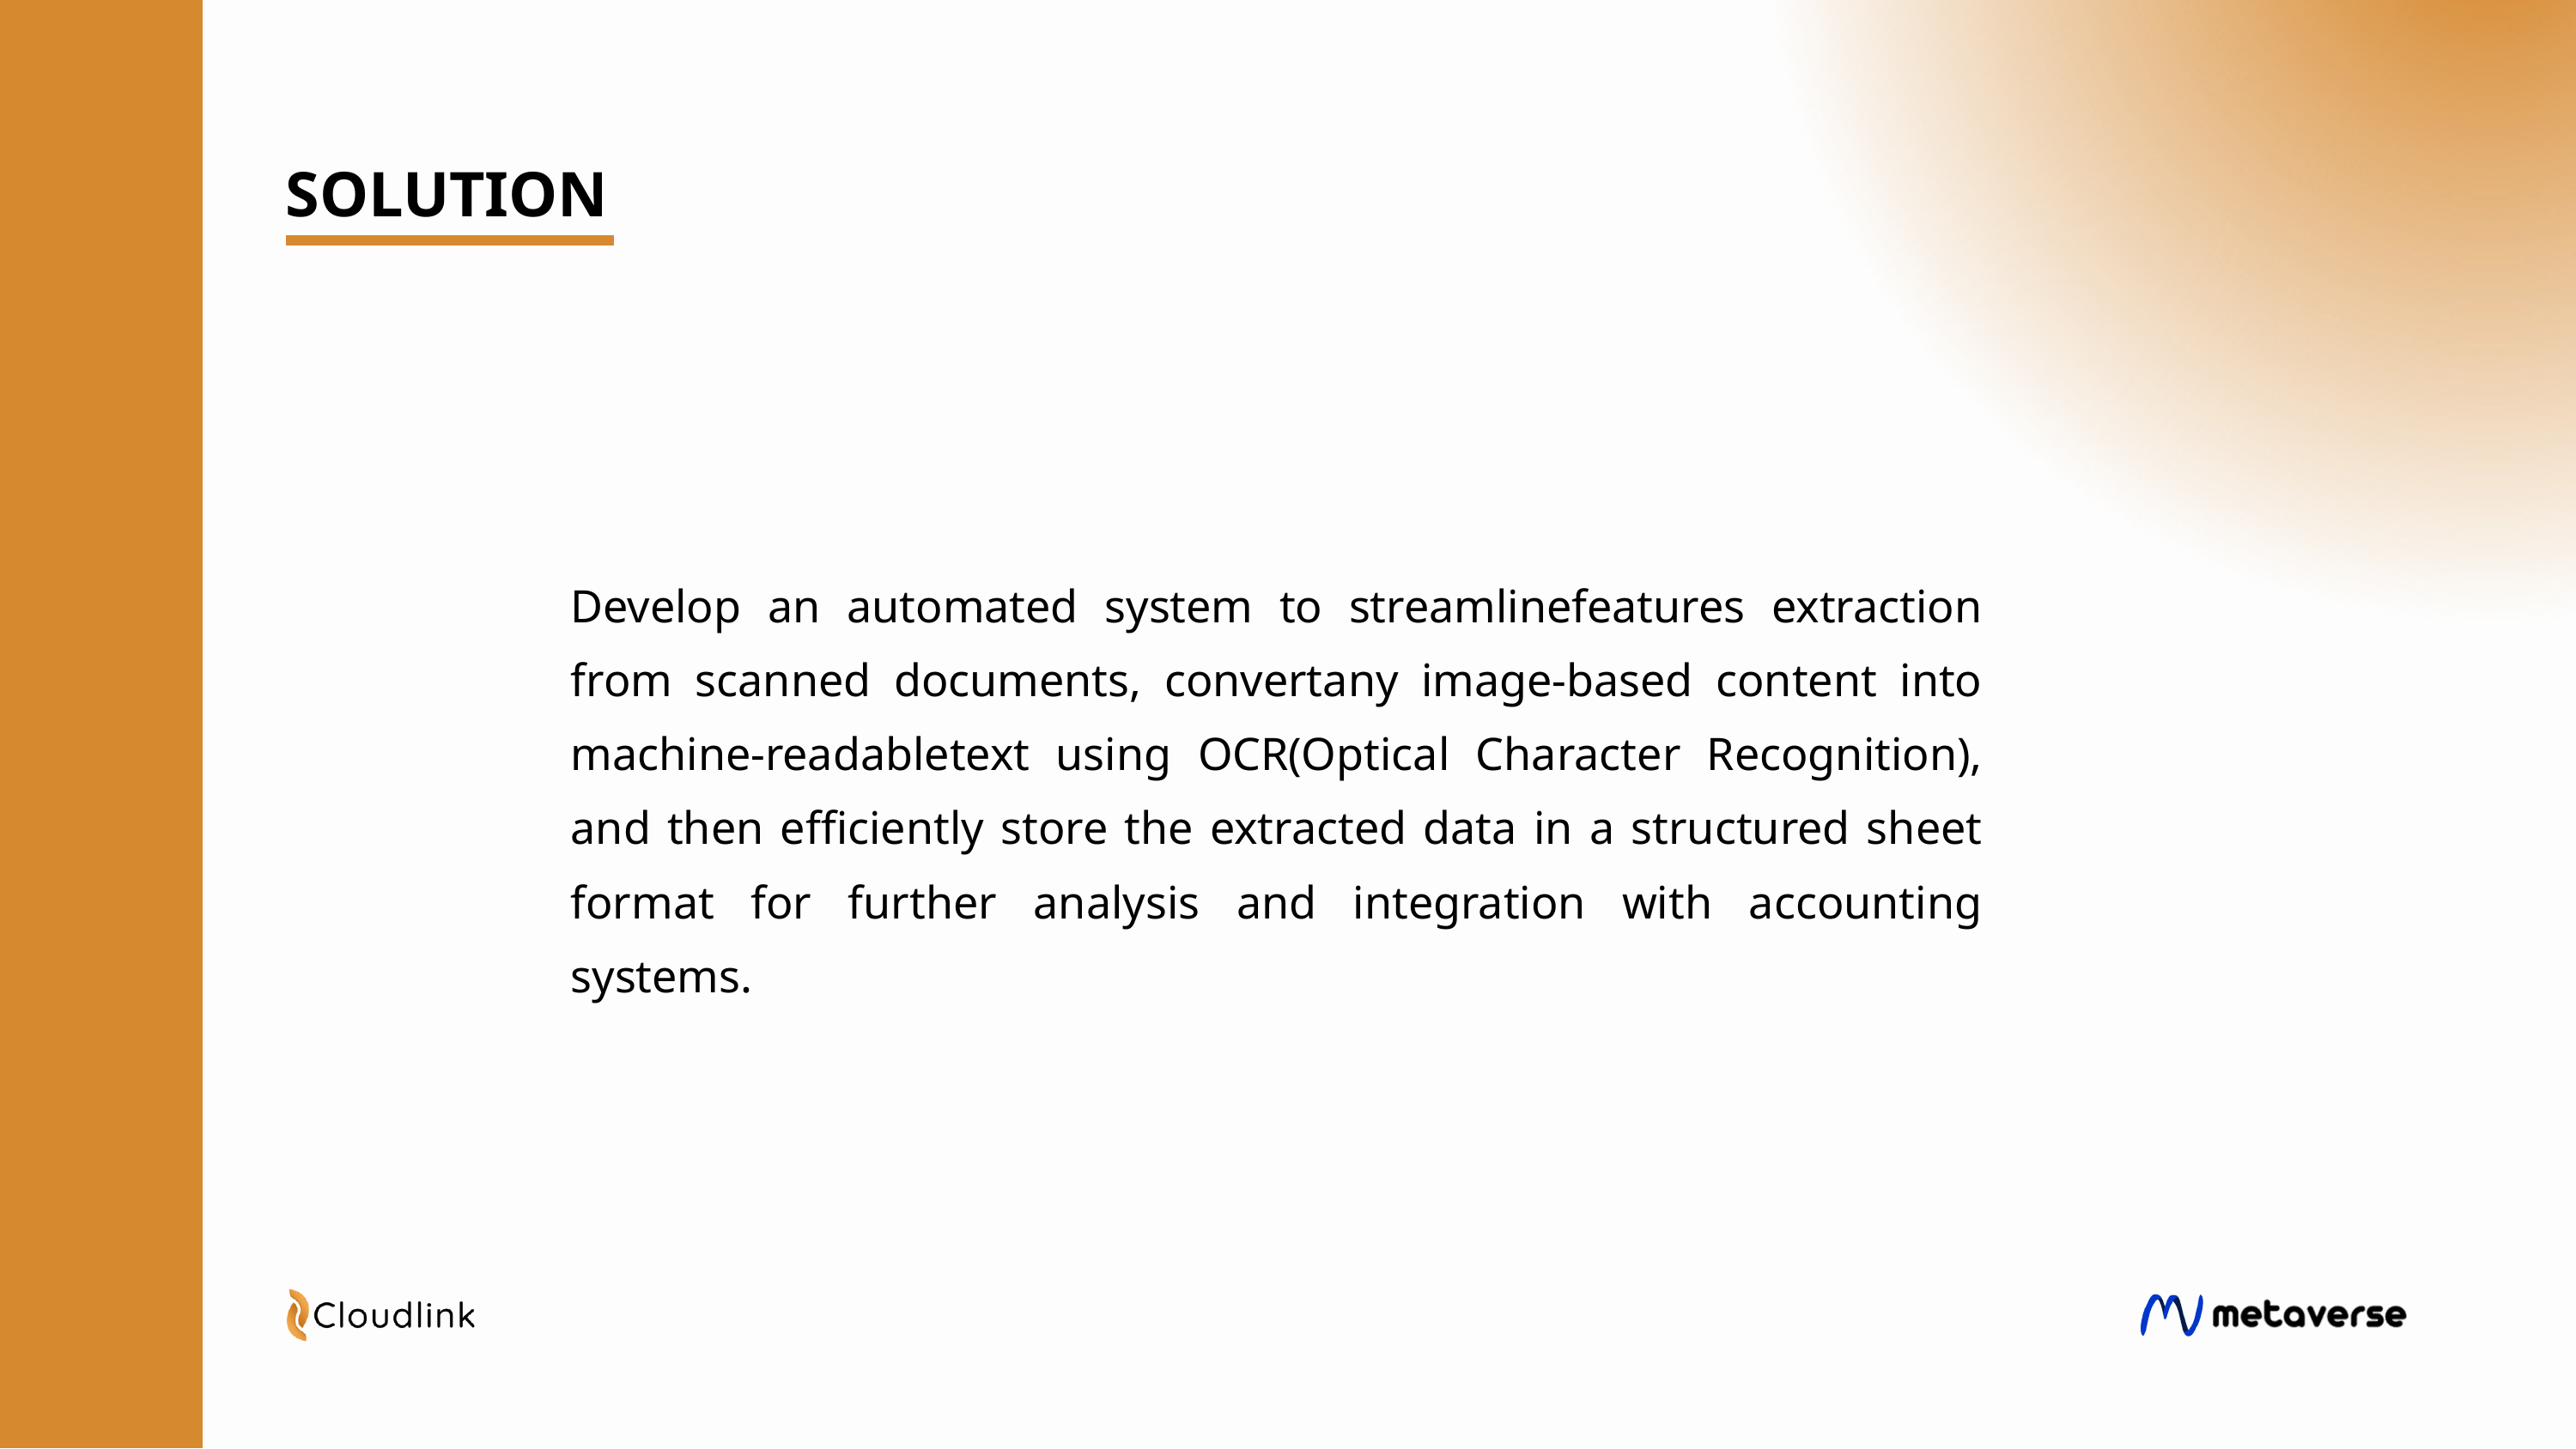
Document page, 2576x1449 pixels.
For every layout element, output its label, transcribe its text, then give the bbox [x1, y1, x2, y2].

text_box [1691, 0, 2576, 694]
text_box Develop an automated system to streamlinefeatures extraction from scanned documents, convertany image-based content into machine-readabletext using OCR(Optical Character Recognition), and then efficiently store the extracted data in a structured sheet format for further analysis and integration with accounting systems. [570, 557, 1984, 1002]
text_box SOLUTION [285, 151, 615, 230]
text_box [0, 0, 204, 1449]
text_box [285, 1286, 479, 1344]
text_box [2132, 1288, 2432, 1342]
